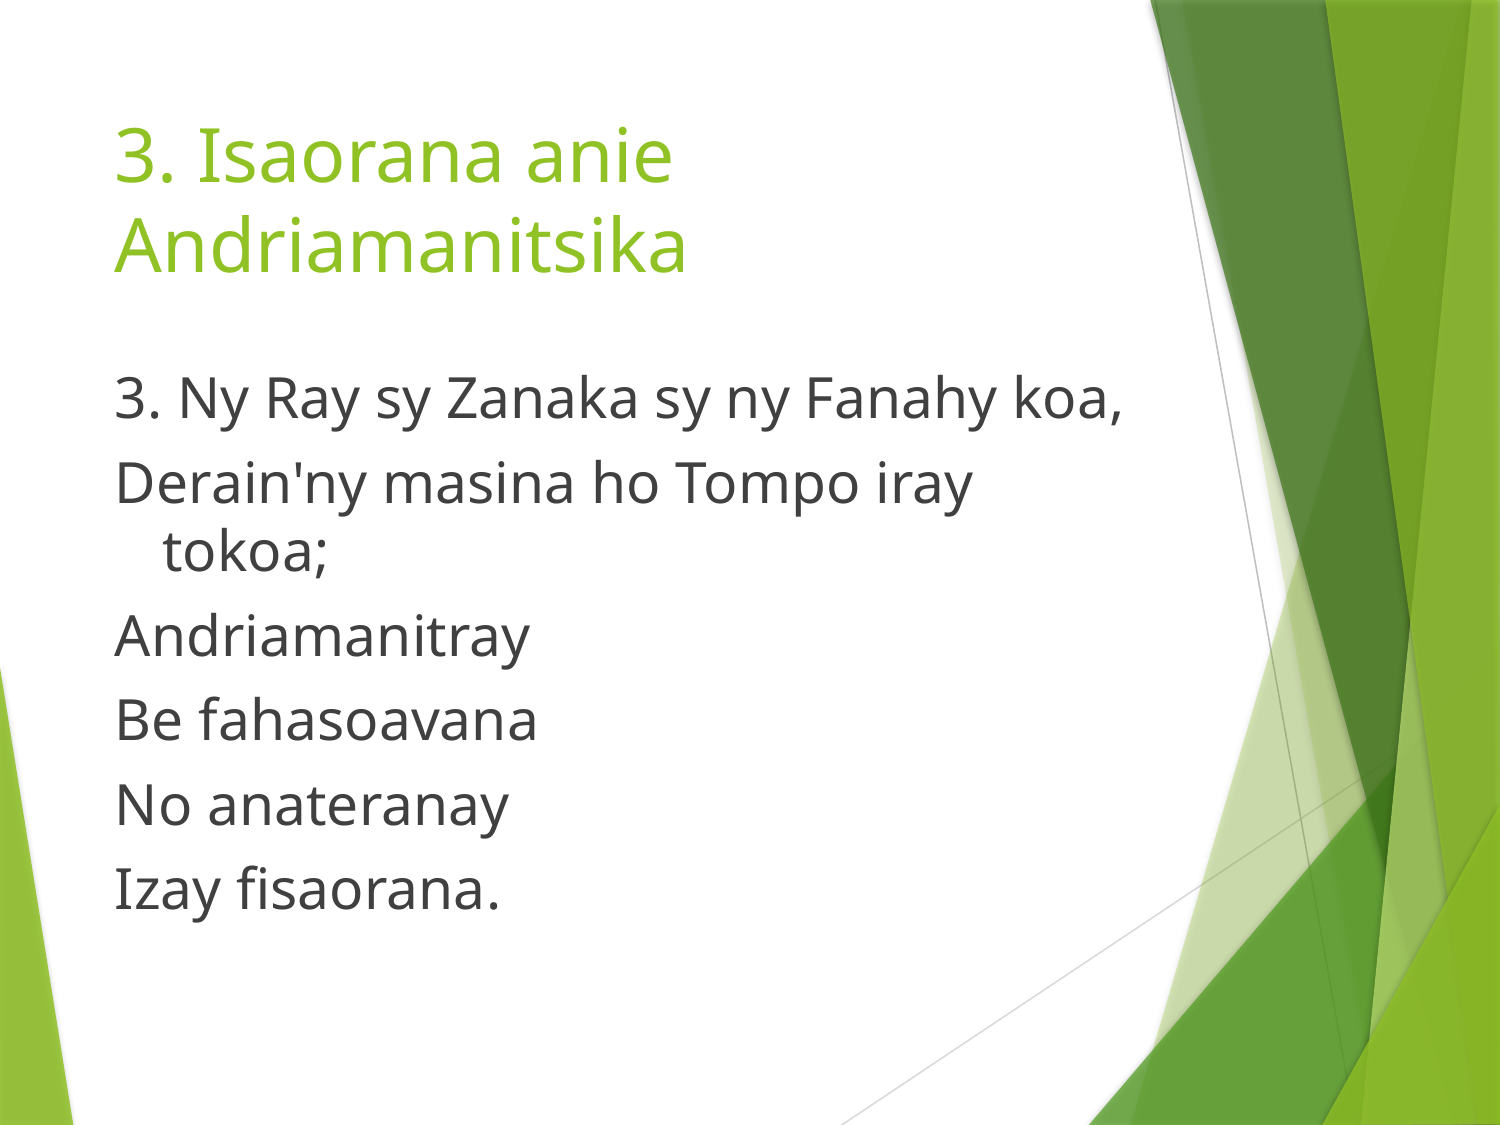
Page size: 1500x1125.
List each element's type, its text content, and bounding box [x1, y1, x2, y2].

list 3. Ny Ray sy Zanaka sy ny Fanahy koa, Derain'ny masina ho Tompo iray tokoa; Andriamanitray Be fahasoavana No anateranay Izay fisaorana. [99, 354, 1142, 992]
title 3. Isaorana anie Andriamanitsika [99, 99, 1142, 317]
